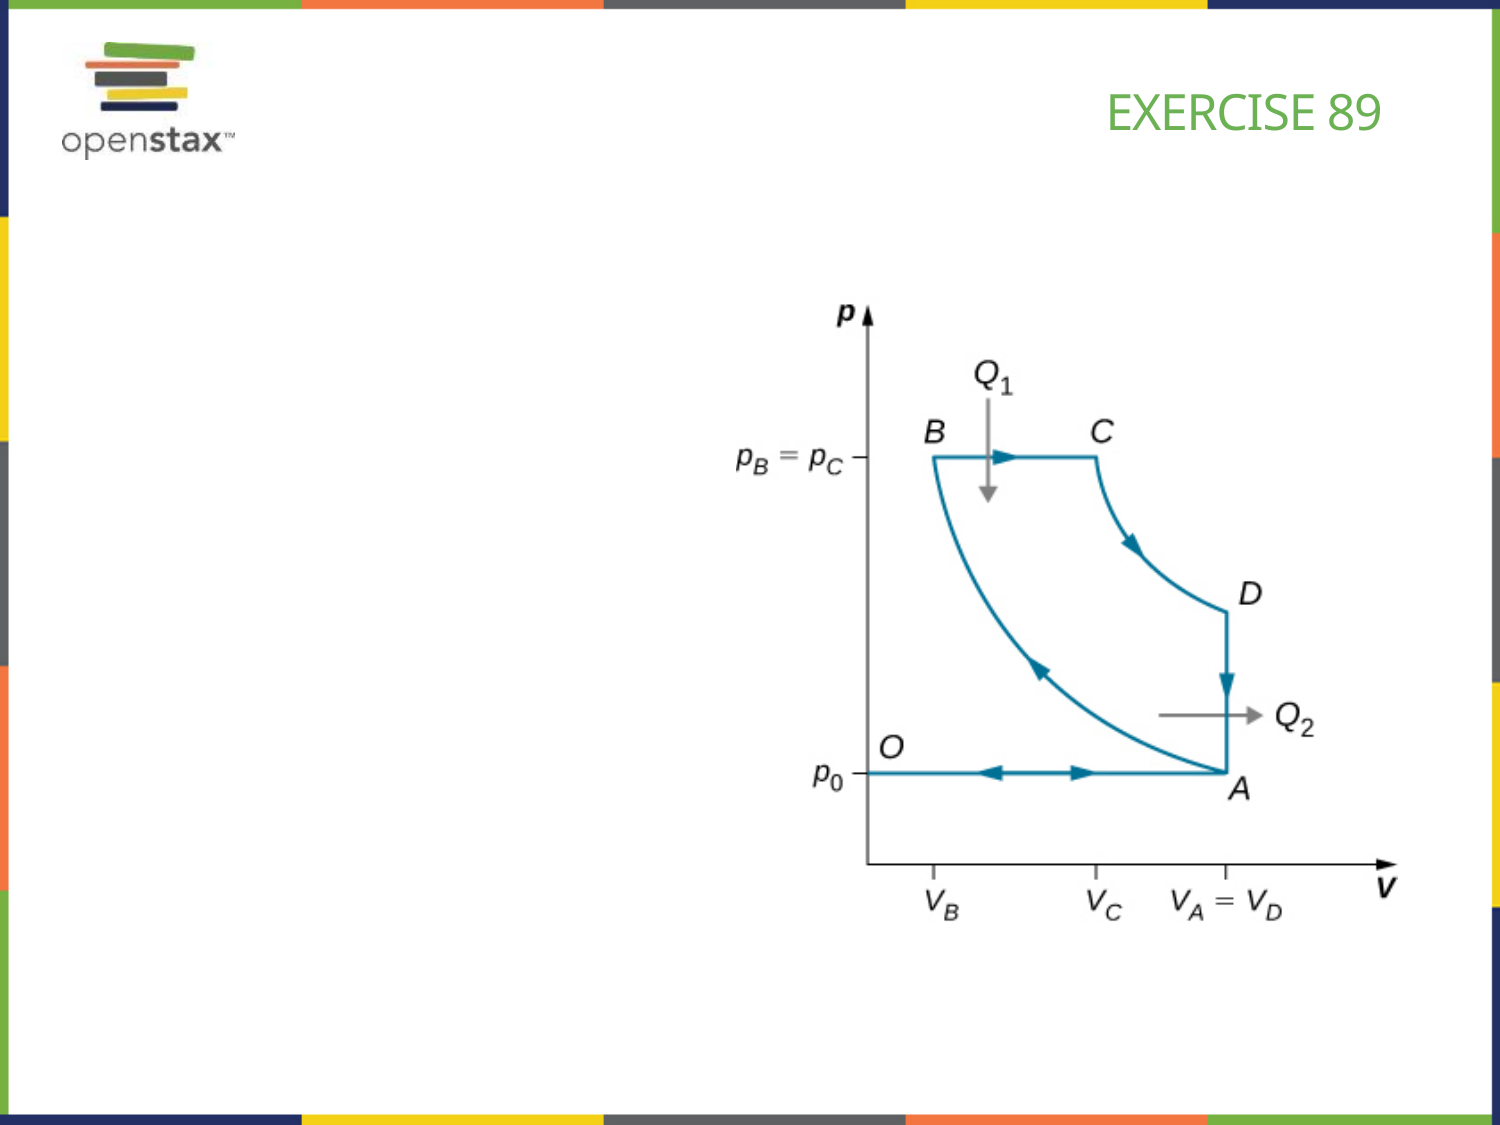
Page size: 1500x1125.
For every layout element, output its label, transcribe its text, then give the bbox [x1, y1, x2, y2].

title Exercise 89 [241, 39, 1398, 148]
picture [0, 0, 1500, 1125]
